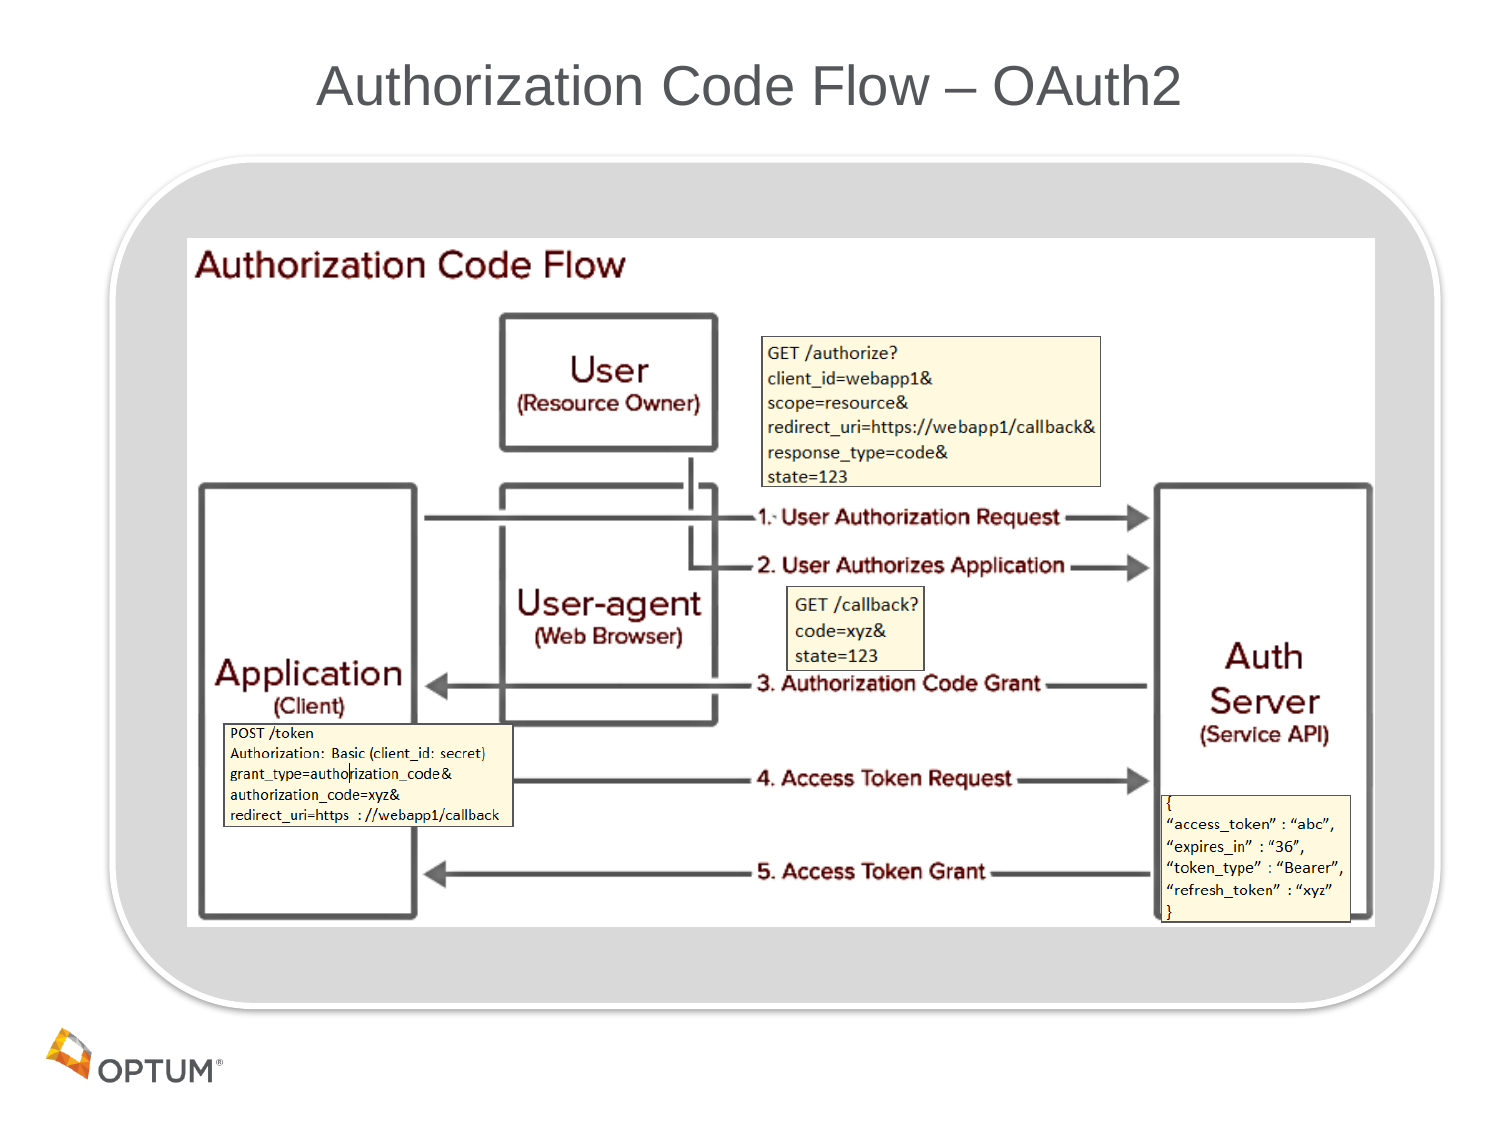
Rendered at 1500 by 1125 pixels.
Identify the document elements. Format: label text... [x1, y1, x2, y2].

picture [40, 1025, 228, 1085]
picture [187, 238, 1376, 927]
title Authorization Code Flow – OAuth2 [75, 45, 1425, 117]
text_box [109, 156, 1441, 1010]
